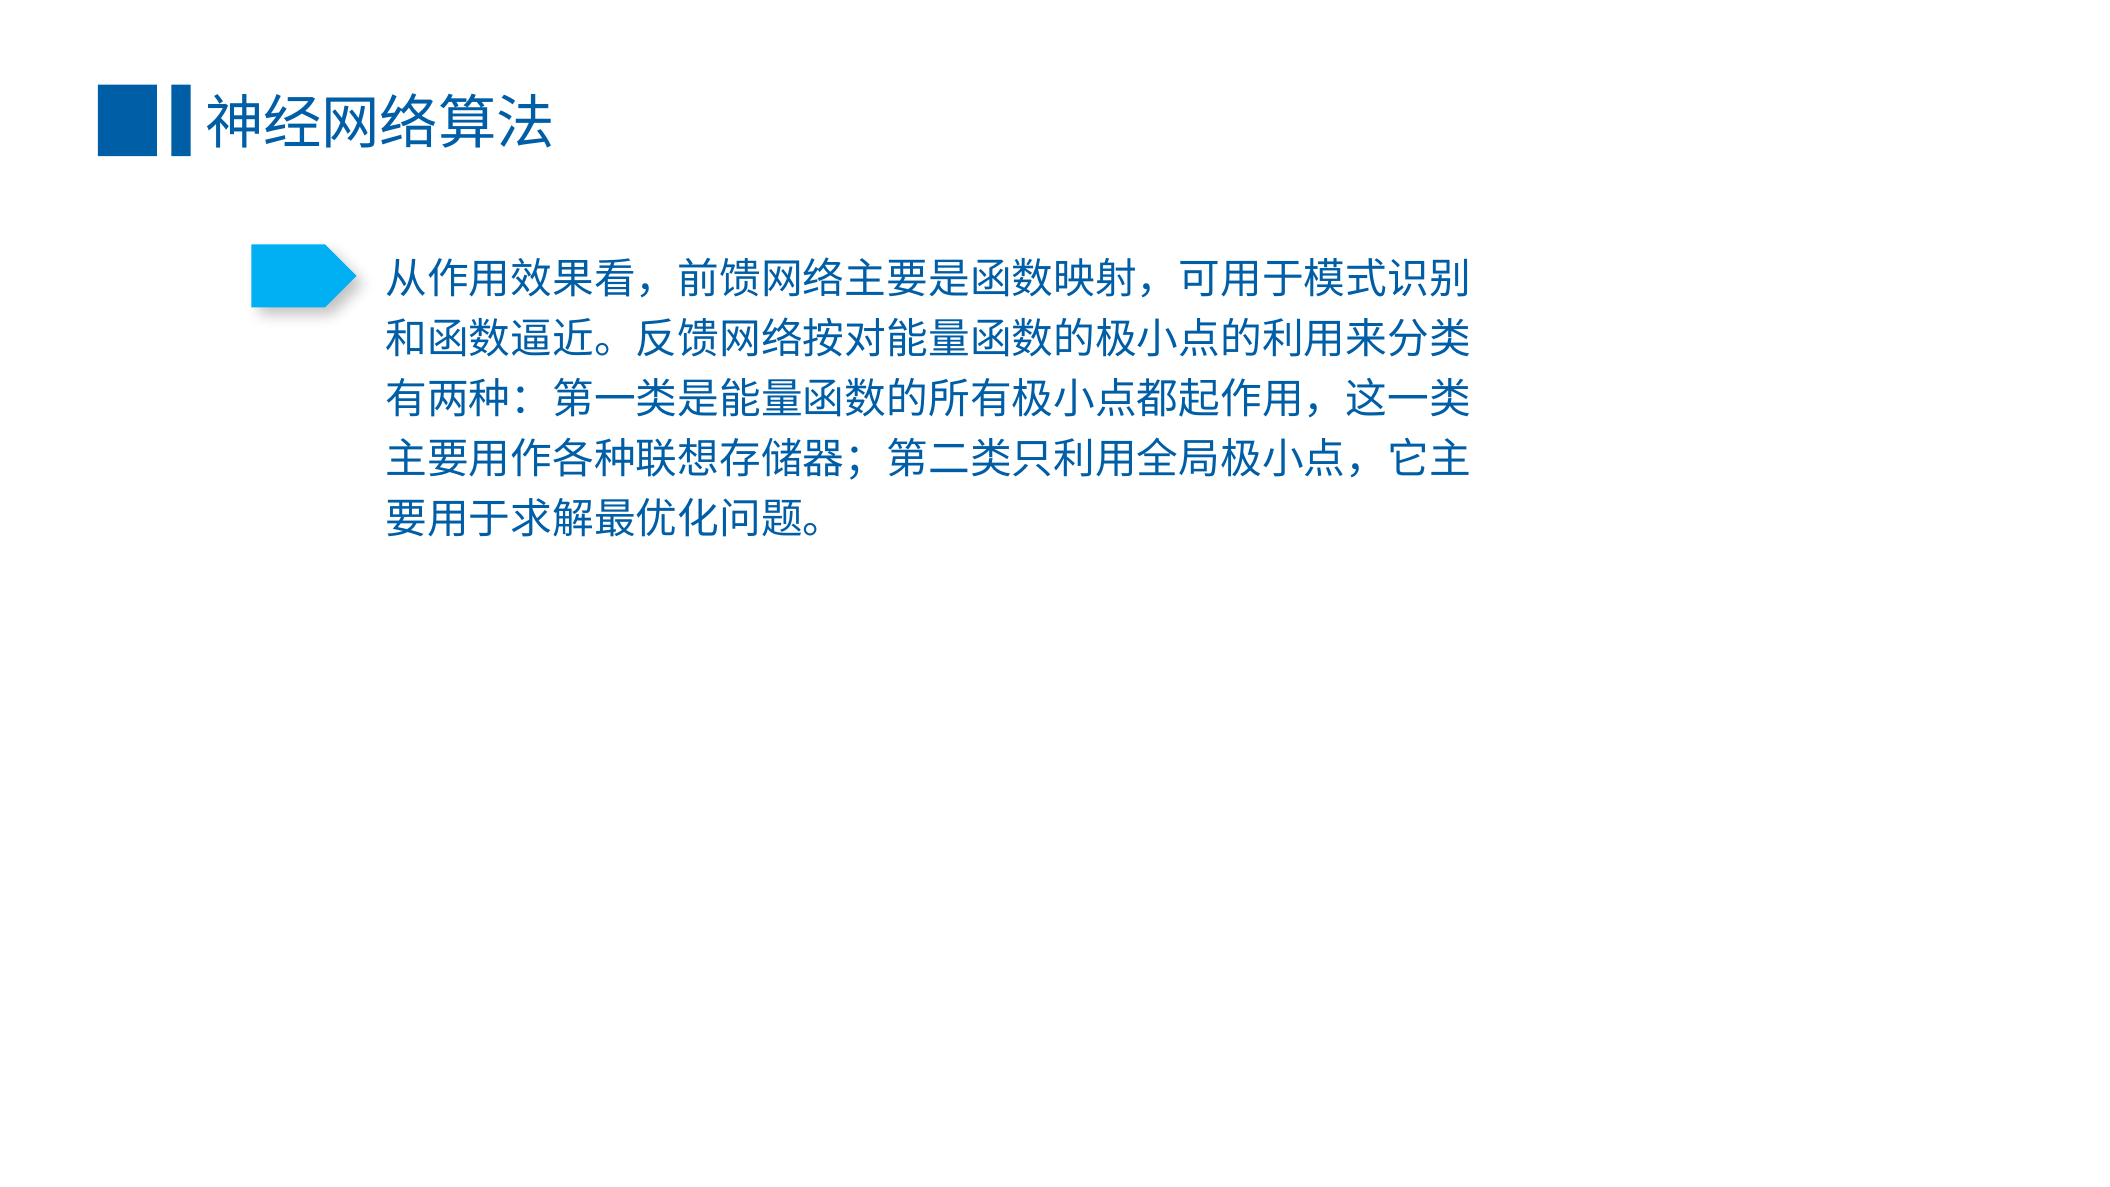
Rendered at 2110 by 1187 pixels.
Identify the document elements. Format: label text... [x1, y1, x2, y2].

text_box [97, 77, 986, 164]
text_box [250, 243, 358, 309]
text_box [354, 221, 1681, 291]
text_box 从作用效果看，前馈网络主要是函数映射，可用于模式识别和函数逼近。反馈网络按对能量函数的极小点的利用来分类有两种：第一类是能量函数的所有极小点都起作用，这一类主要用作各种联想存储器；第二类只利用全局极小点，它主要用于求解最优化问题。 [369, 233, 1492, 550]
